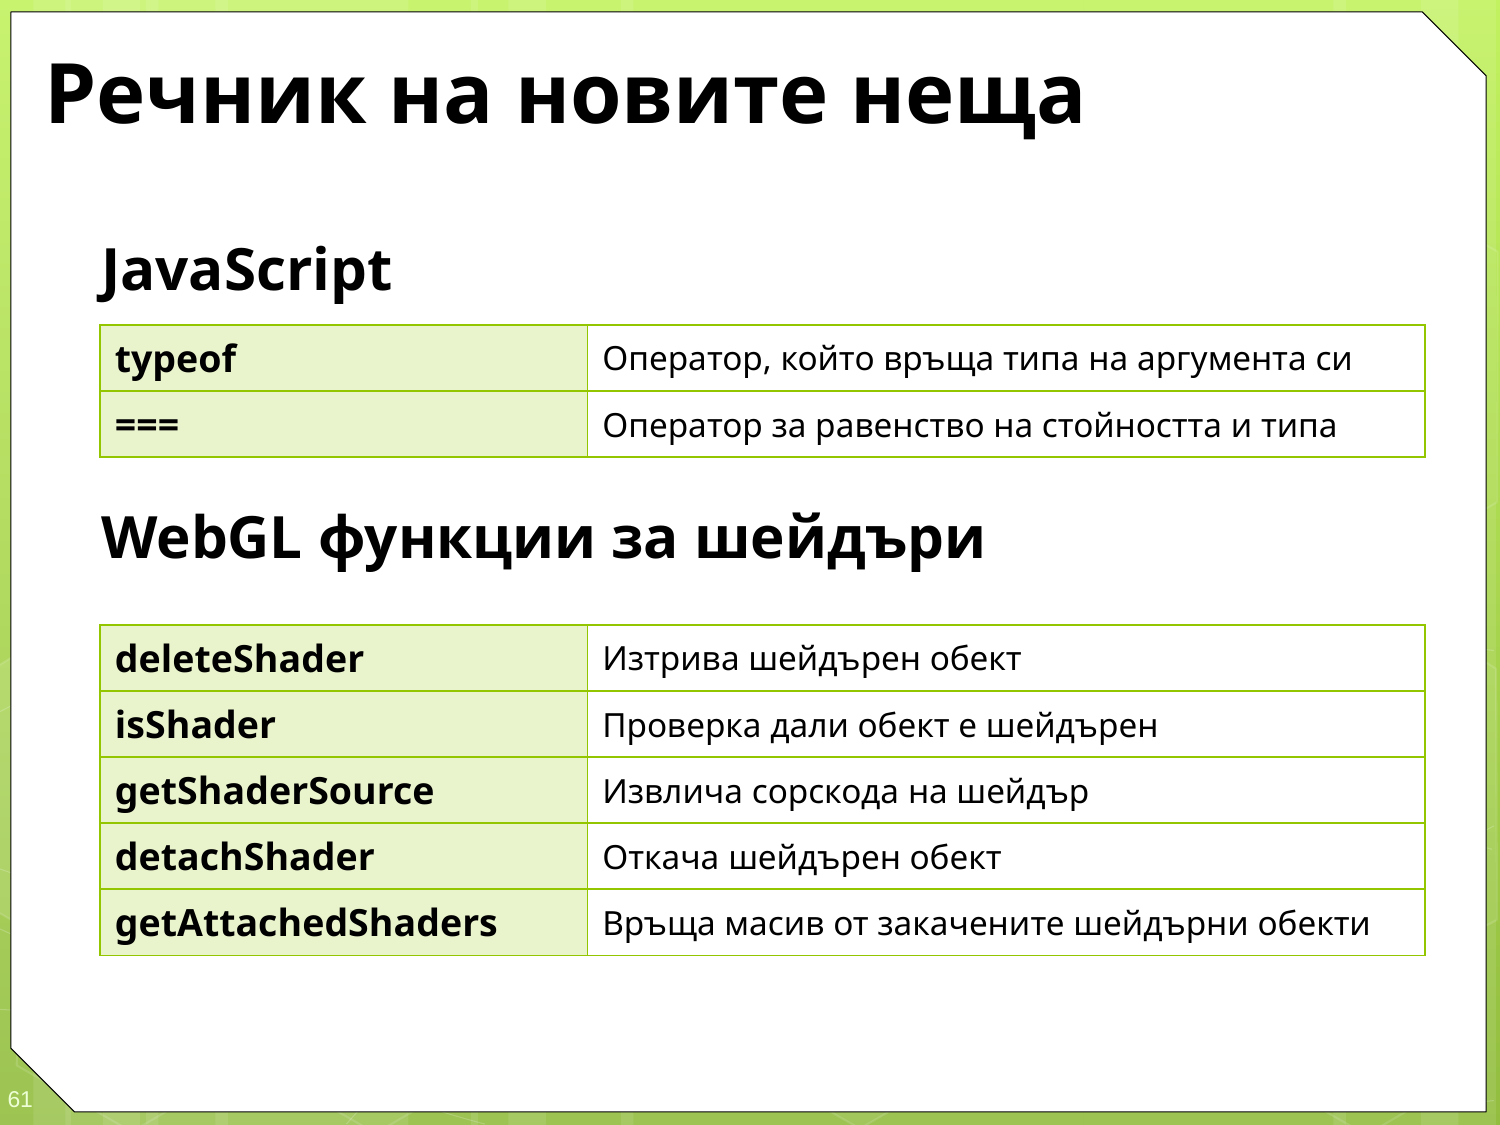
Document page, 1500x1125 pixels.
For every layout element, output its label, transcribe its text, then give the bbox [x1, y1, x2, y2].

title Речник на новите неща [29, 37, 1450, 144]
table_cell === [101, 392, 587, 456]
table_cell getShaderSource [101, 758, 587, 822]
table_cell Проверка дали обект е шейдърен [588, 692, 1424, 756]
table_cell isShader [101, 692, 587, 756]
table_cell Връща масив от закачените шейдърни обекти [588, 890, 1424, 955]
table_header Изтрива шейдърен обект [588, 626, 1424, 690]
table_header Оператор, който връща типа на аргумента си [588, 326, 1424, 390]
table_cell Оператор за равенство на стойността и типа [588, 392, 1424, 456]
table_cell Откача шейдърен обект [588, 824, 1424, 888]
table_header deleteShader [101, 626, 587, 690]
table_cell Извлича сорскода на шейдър [588, 758, 1424, 822]
list JavaScript WebGL функции за шейдъри [75, 224, 1488, 1113]
table_cell detachShader [101, 824, 587, 888]
table_cell getAttachedShaders [101, 890, 587, 955]
table_header typeof [101, 326, 587, 390]
